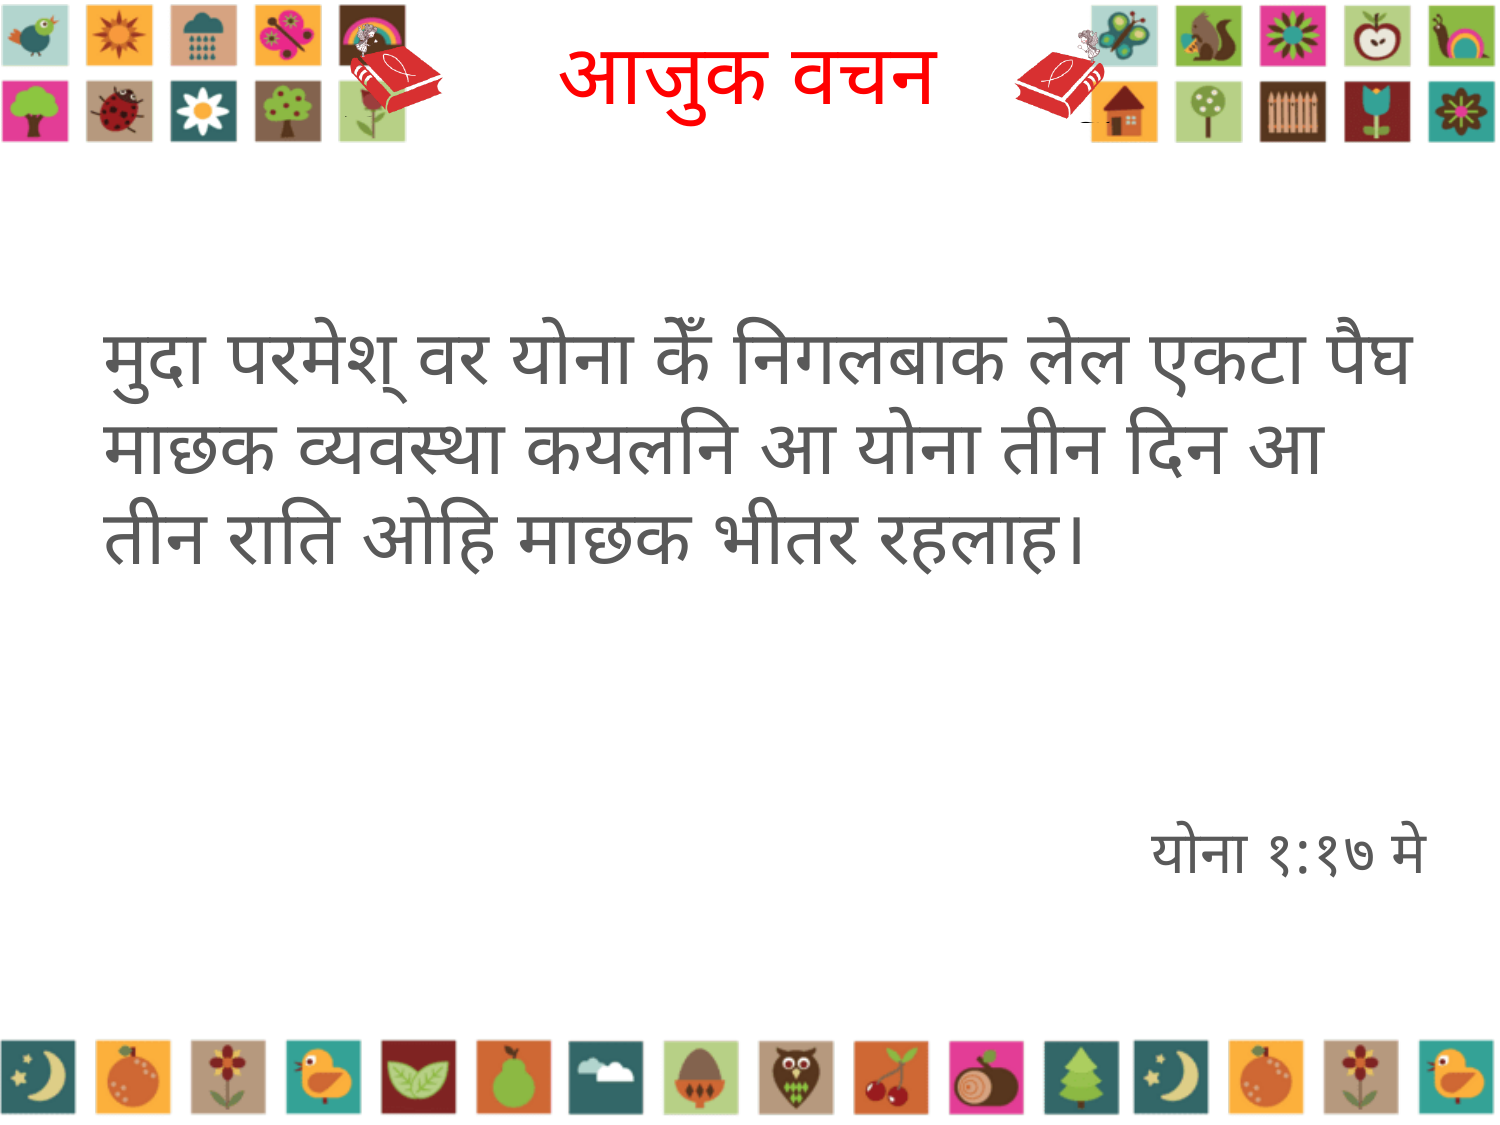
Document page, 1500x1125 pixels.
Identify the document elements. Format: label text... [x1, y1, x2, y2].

picture [982, 3, 1500, 150]
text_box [0, 1028, 1500, 1118]
picture [0, 3, 475, 150]
text_box मुदा परमेश् वर योना केँ निगलबाक लेल एकटा पैघ माछक व्यवस्था कयलनि आ योना तीन दिन आ तीन राति ओहि माछक भीतर रहलाह। [88, 302, 1436, 588]
text_box योना १:१७ मे [808, 807, 1441, 893]
text_box आजुक वचन [425, 13, 1076, 129]
